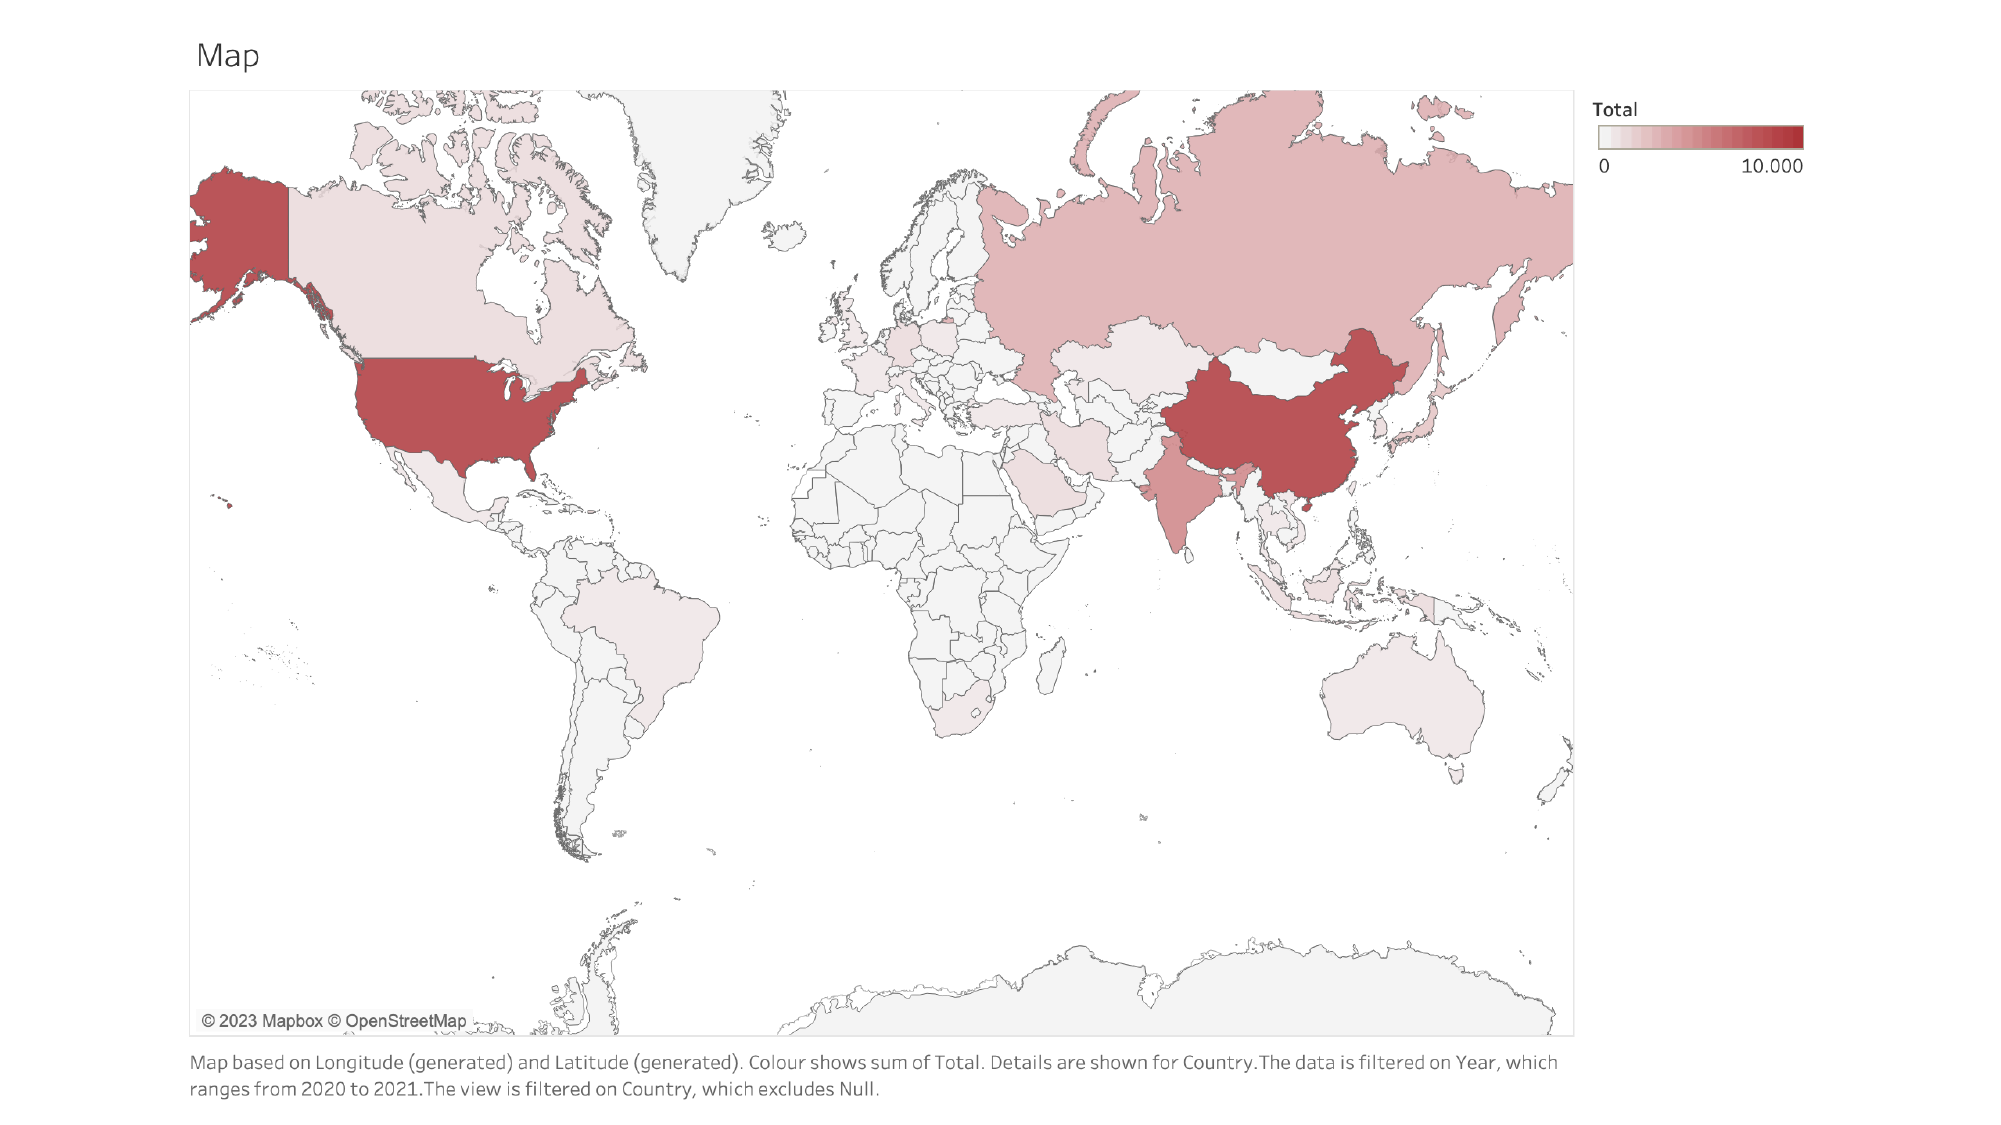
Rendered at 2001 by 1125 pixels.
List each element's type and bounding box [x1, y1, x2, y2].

picture [189, 22, 1811, 1103]
